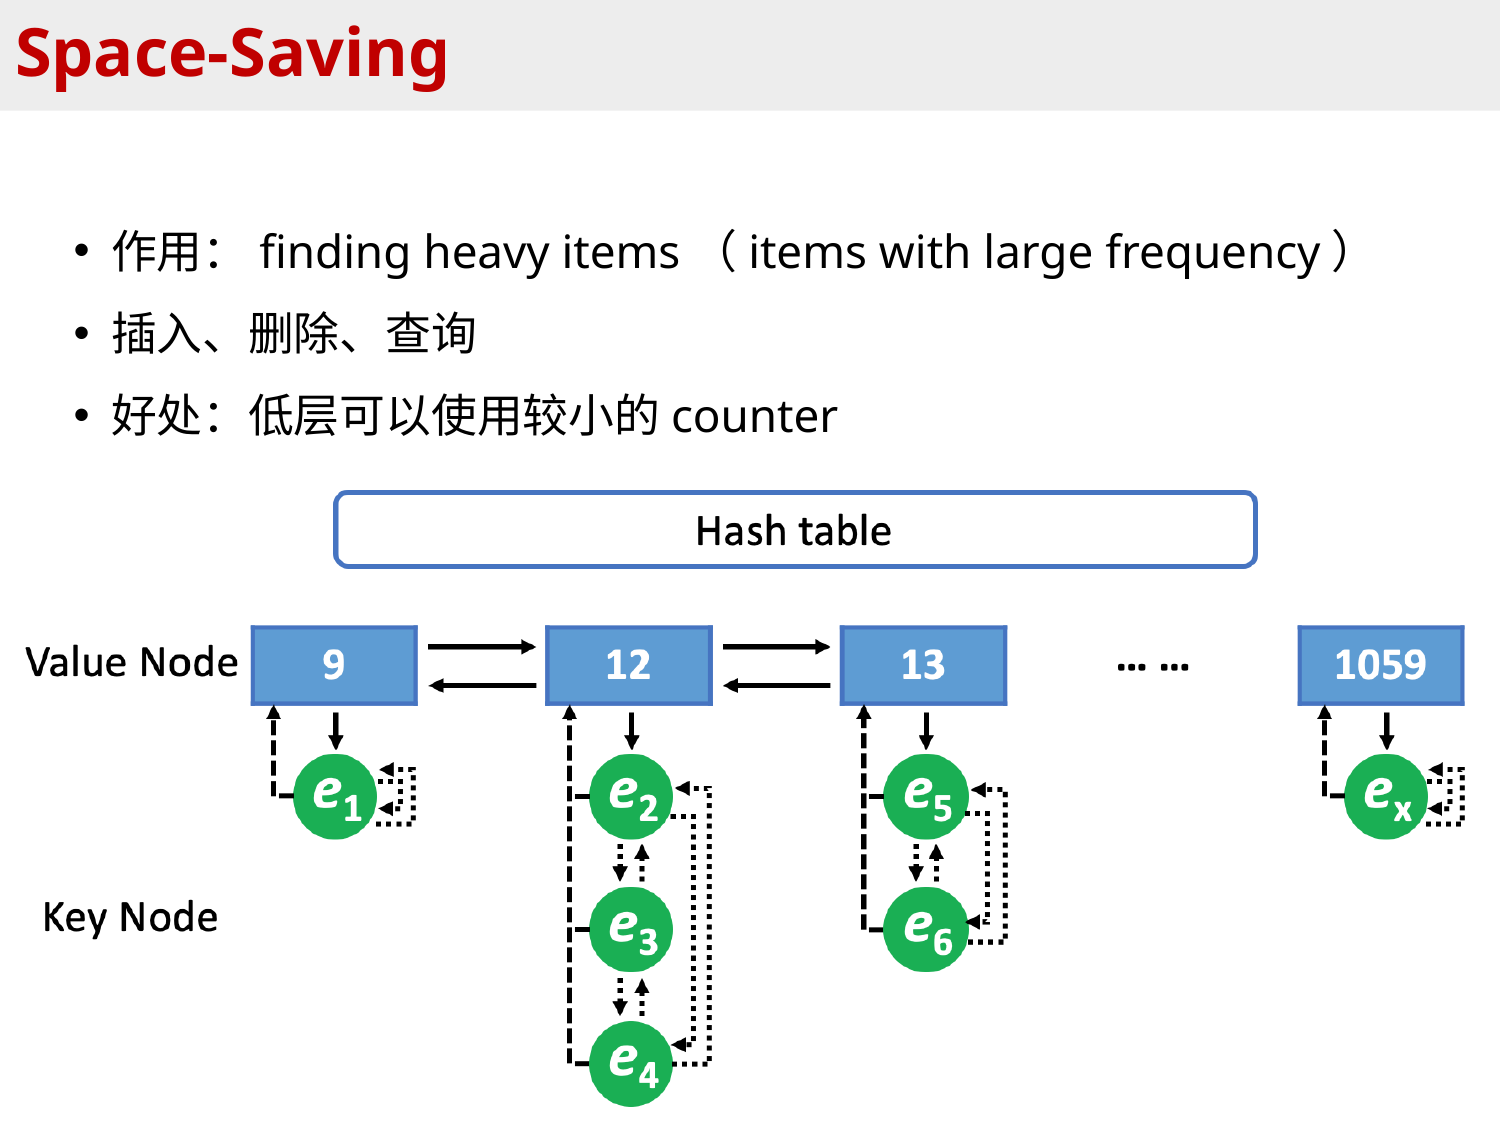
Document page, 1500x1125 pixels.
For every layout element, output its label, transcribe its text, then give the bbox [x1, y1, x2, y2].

title Space-Saving [0, 0, 1500, 111]
picture [0, 464, 1500, 1125]
list 作用：finding heavy items（items with large frequency） 插入、删除、查询 好处：低层可以使用较小的counter [58, 187, 1442, 464]
